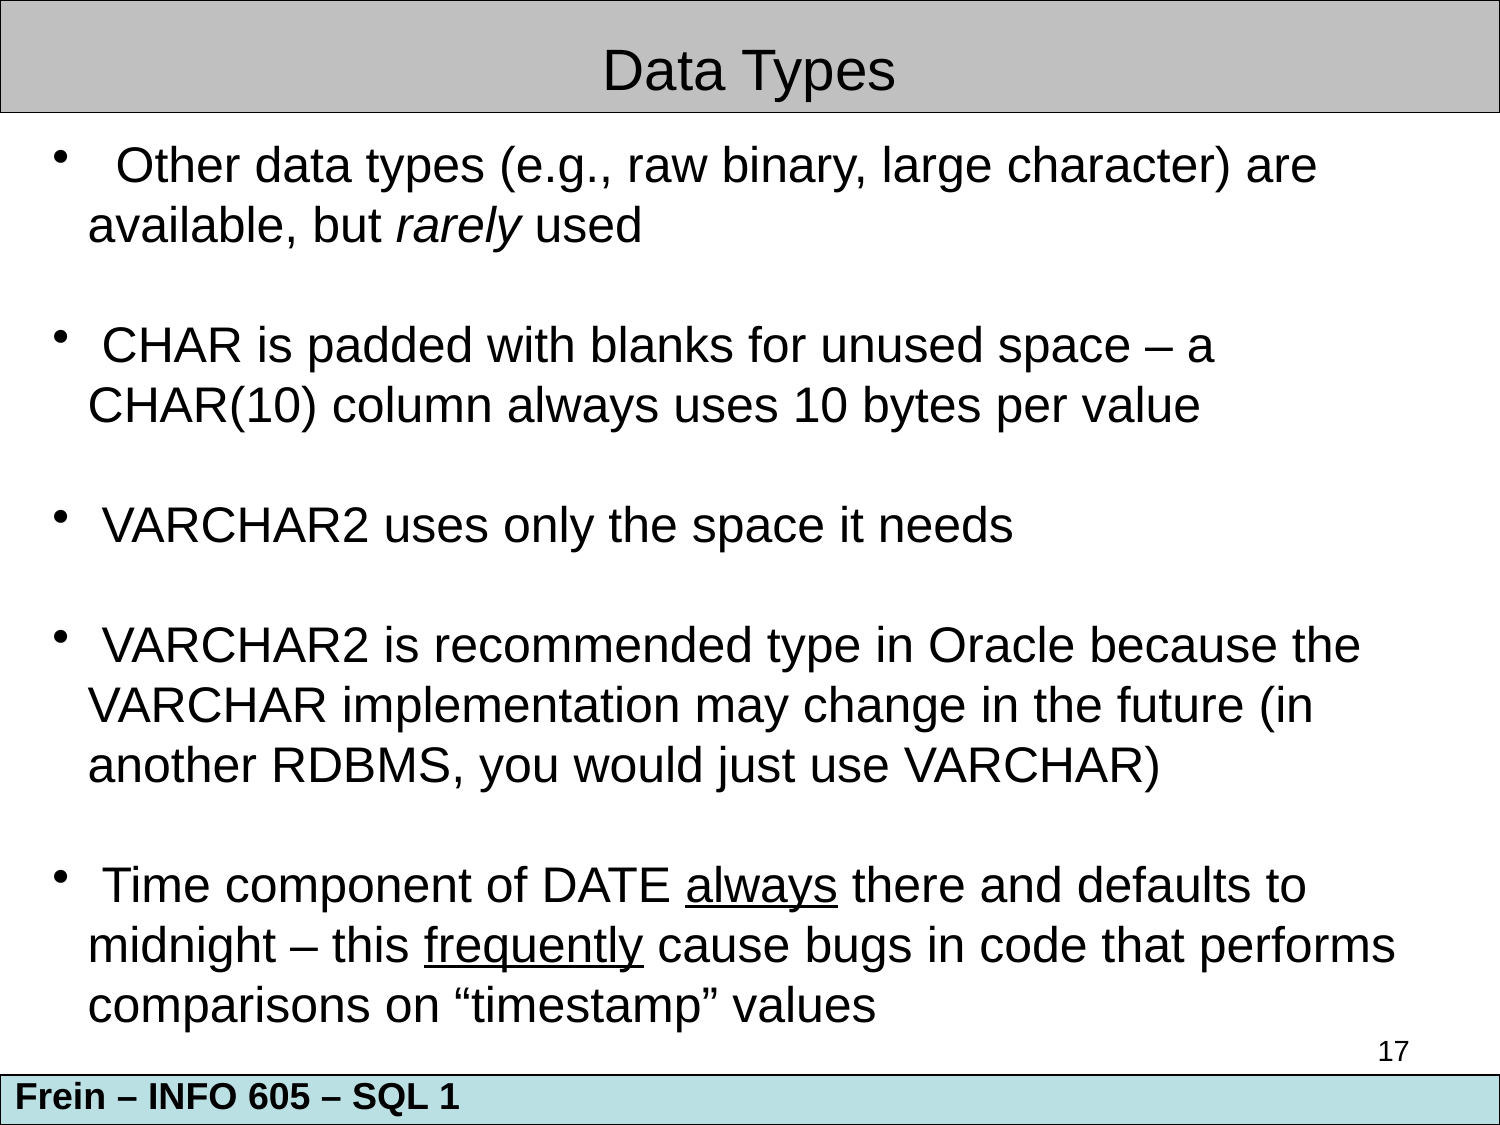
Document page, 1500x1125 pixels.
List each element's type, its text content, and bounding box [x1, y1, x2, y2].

text_box [0, 0, 1500, 113]
text_box Frein – INFO 605 – SQL 1 [0, 1064, 1200, 1125]
text_box [1200, 1074, 1500, 1125]
text_box Other data types (e.g., raw binary, large character) are available, but rarely used CHAR is padded with blanks for unused space – a CHAR(10) column always uses 10 bytes per value VARCHAR2 uses only the space it needs VARCHAR2 is recommended type in Oracle because the VARCHAR implementation may change in the future (in another RDBMS, you would just use VARCHAR) Time component of DATE always there and defaults to midnight – this frequently cause bugs in code that performs comparisons on “timestamp” values [37, 124, 1463, 1100]
text_box Data Types [37, 24, 1463, 110]
